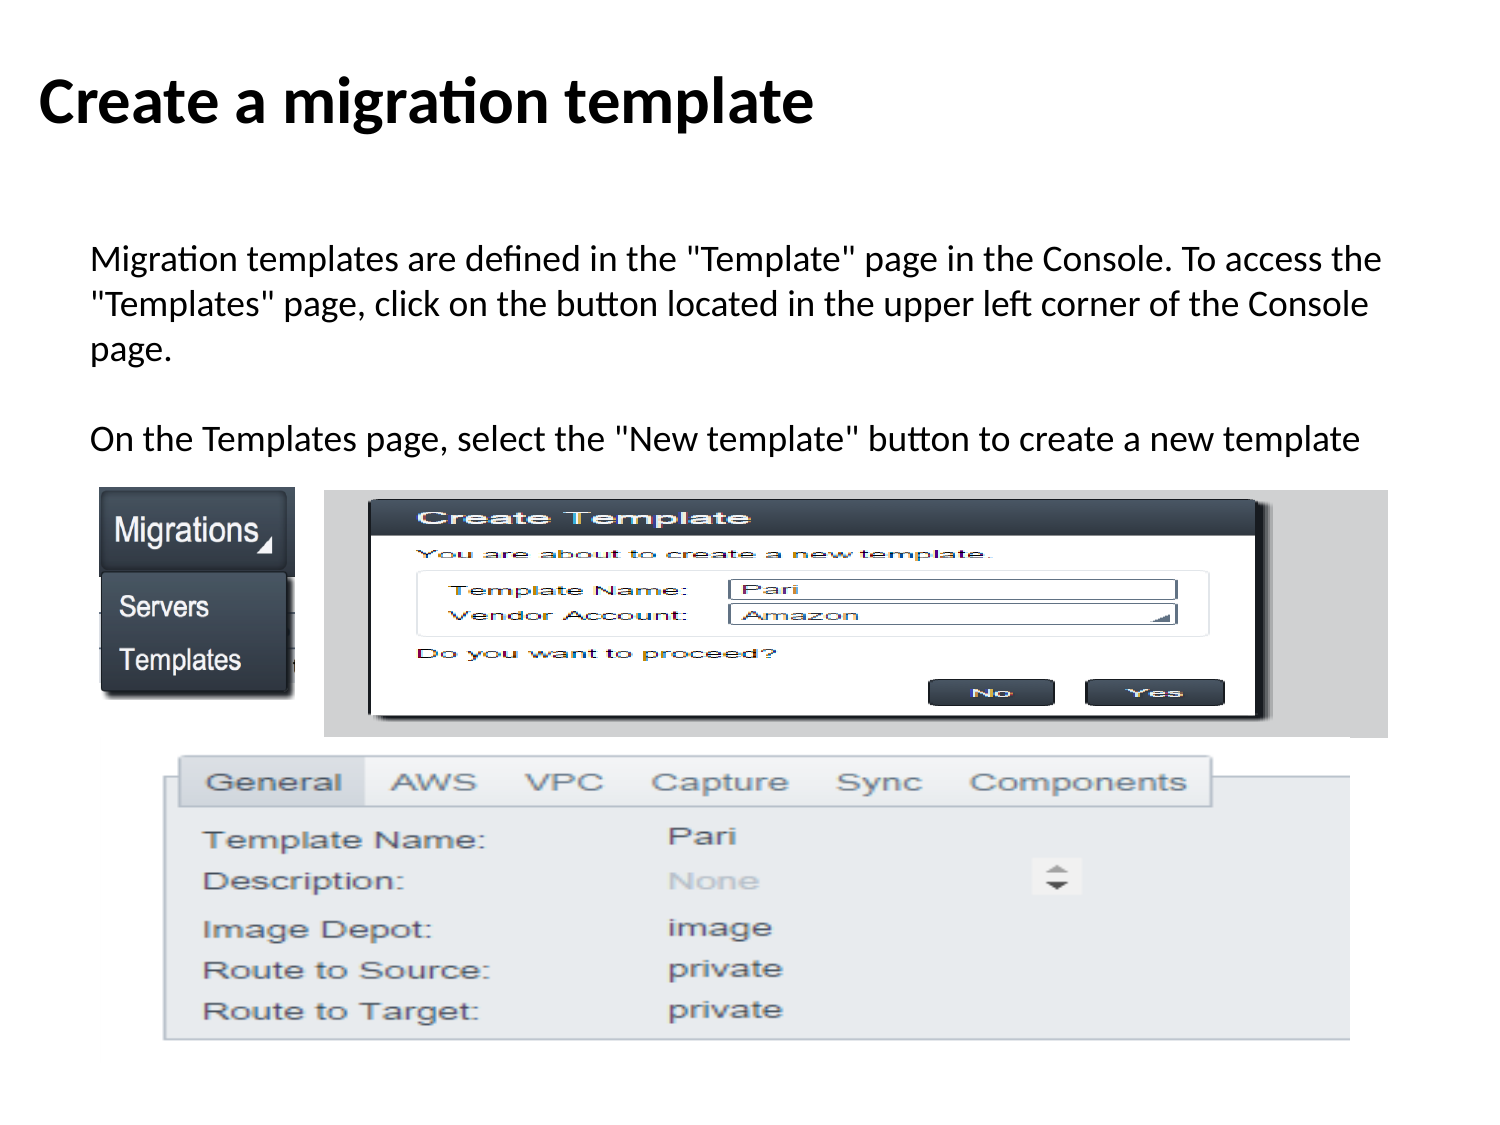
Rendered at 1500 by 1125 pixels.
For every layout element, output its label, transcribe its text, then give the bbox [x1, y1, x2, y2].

text_box Migration templates are defined in the "Template" page in the Console. To access the "Templates" page, click on the button located in the upper left corner of the Console page. On the Templates page, select the "New template" button to create a new template [74, 226, 1413, 1007]
picture [99, 487, 296, 701]
picture [99, 490, 1388, 1063]
text_box Create a migration template [24, 49, 1350, 225]
